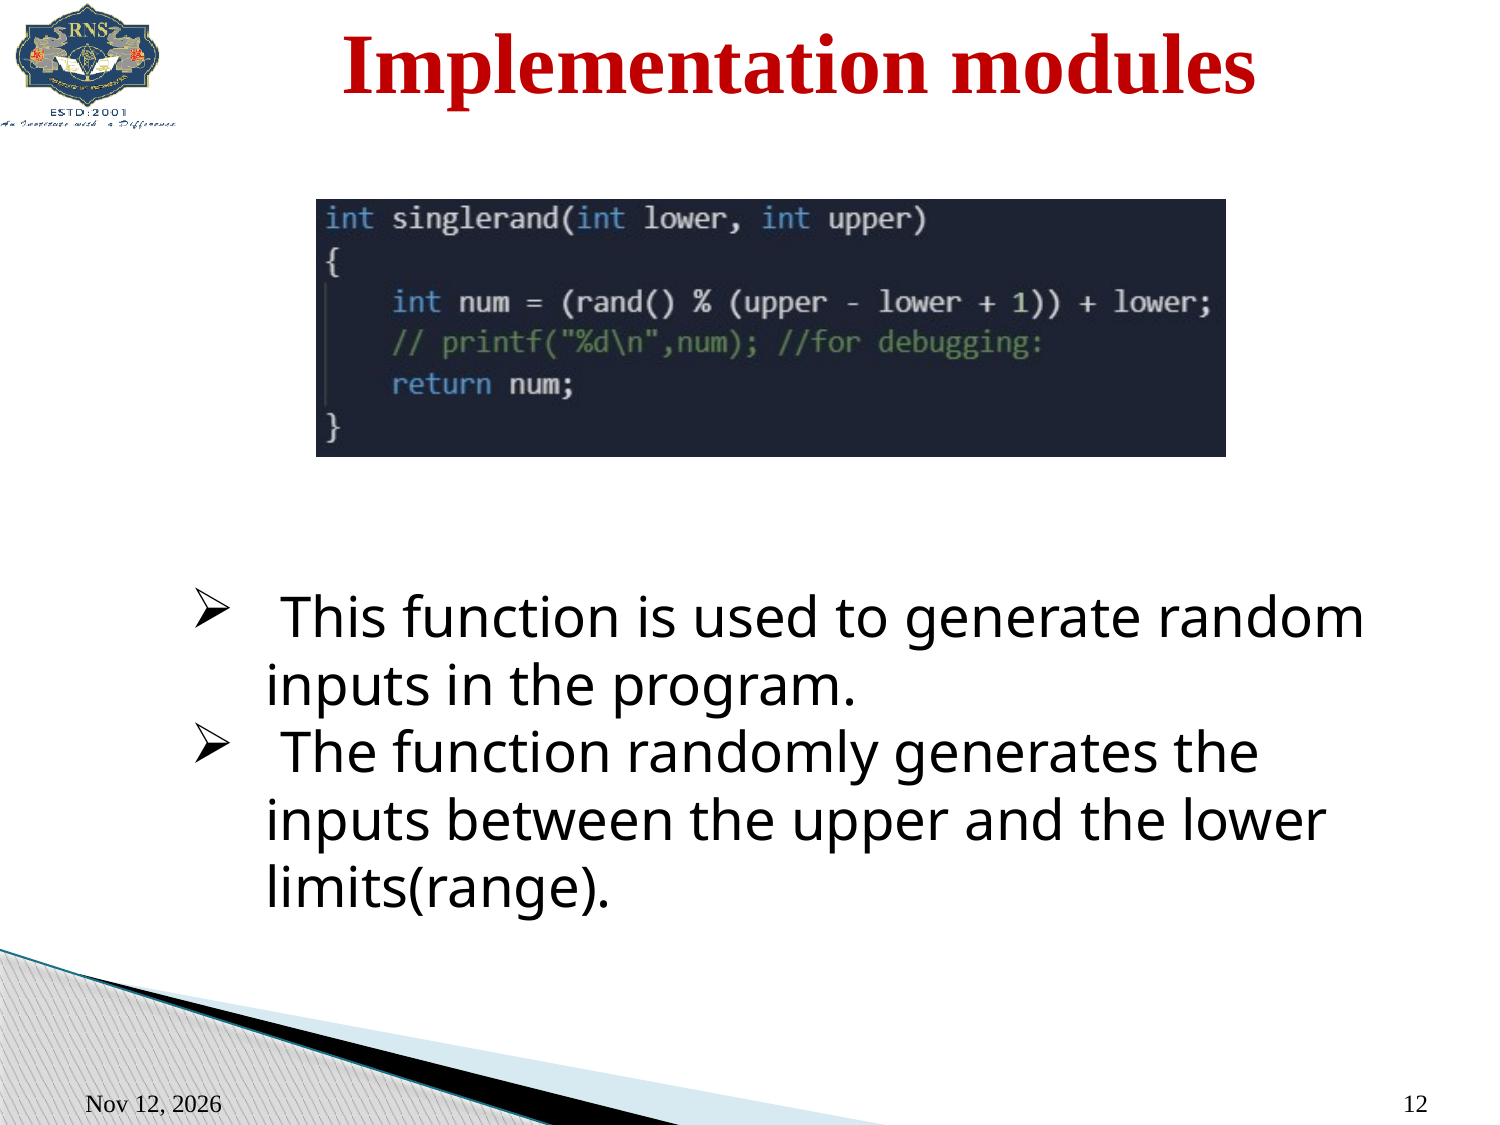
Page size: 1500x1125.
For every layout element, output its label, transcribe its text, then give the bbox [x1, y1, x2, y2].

slide_number 19-Jan-21 [70, 1065, 386, 1125]
text_box This function is used to generate random inputs in the program. The function randomly generates the inputs between the upper and the lower limits(range). [175, 574, 1383, 927]
title Implementation modules [187, 0, 1413, 119]
text_box [0, 0, 176, 129]
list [316, 198, 1227, 458]
slide_number 12 [1382, 1065, 1443, 1125]
